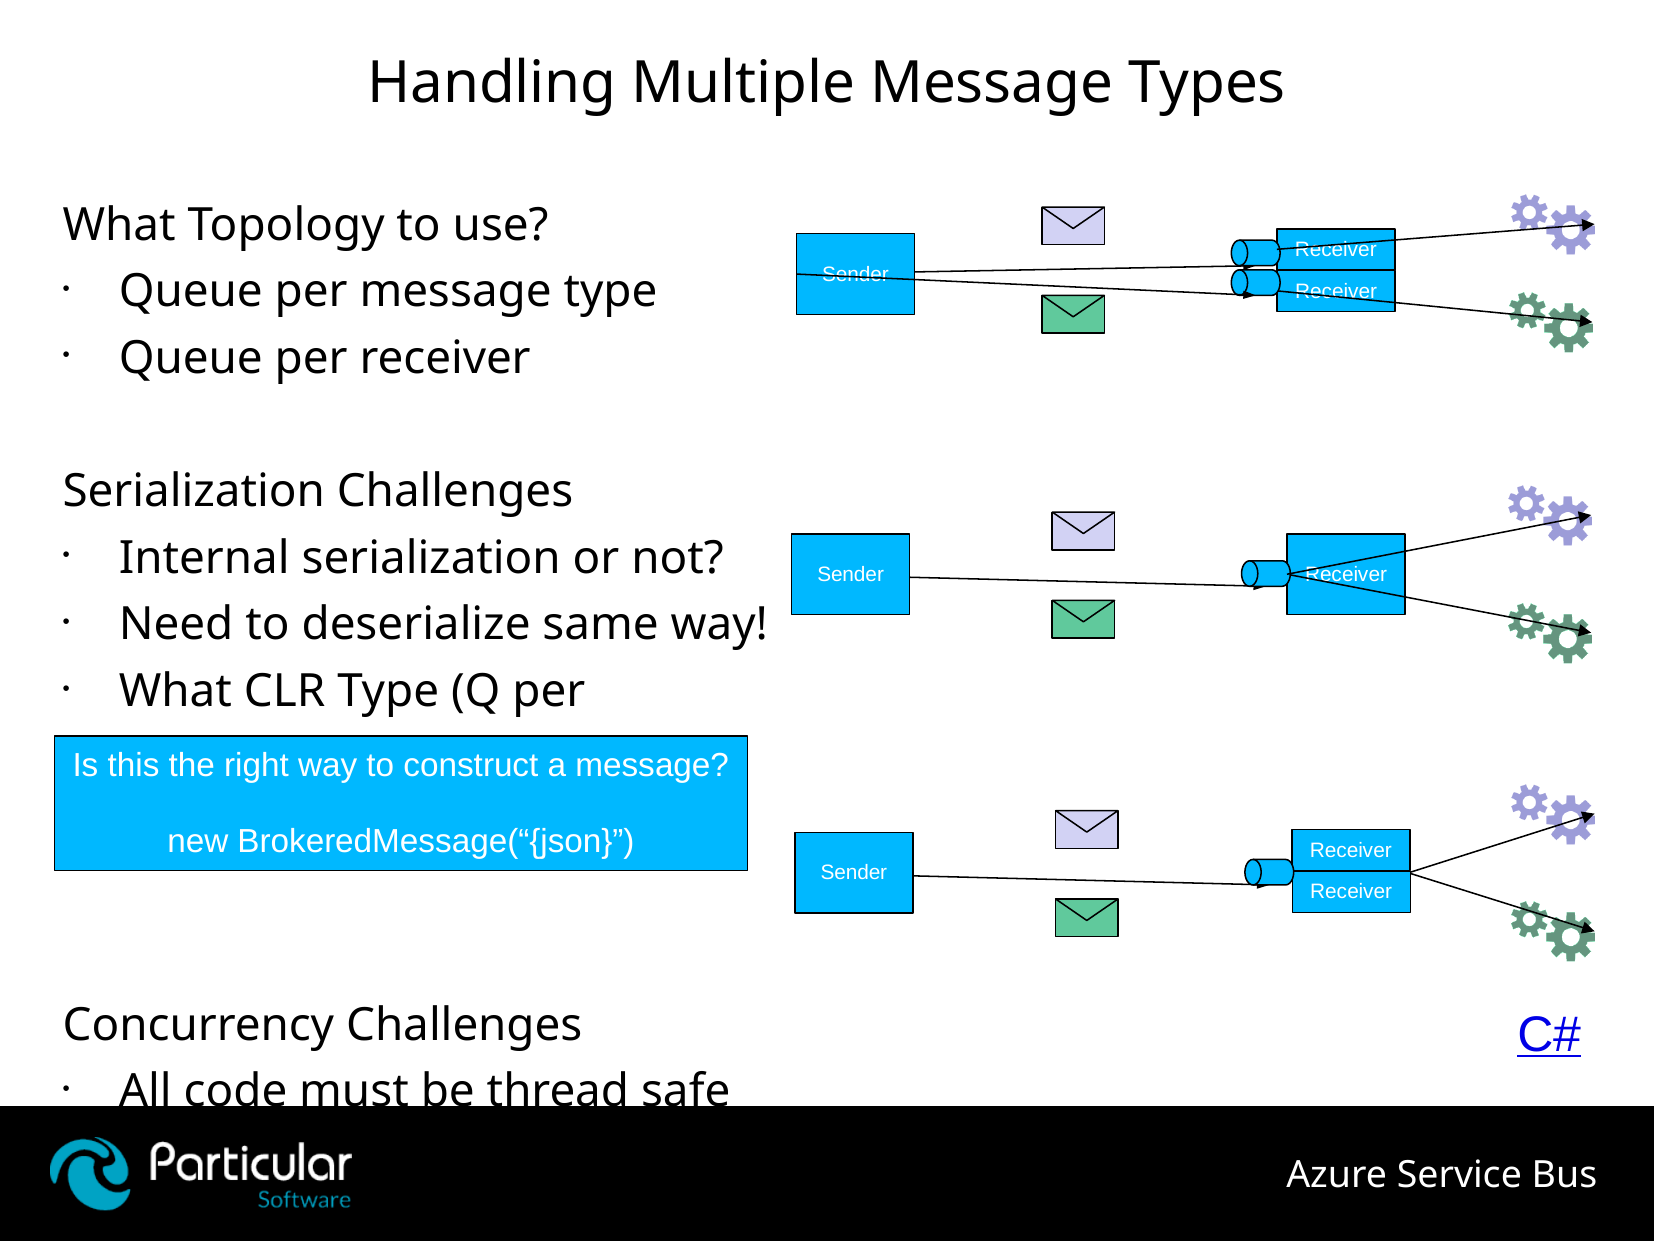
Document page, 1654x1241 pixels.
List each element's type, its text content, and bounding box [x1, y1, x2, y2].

picture [1511, 889, 1595, 973]
text_box Receiver [1276, 228, 1394, 248]
text_box Receiver [1291, 829, 1408, 871]
text_box C# [1502, 994, 1596, 1070]
text_box [1241, 560, 1291, 587]
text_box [1055, 898, 1119, 937]
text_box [1395, 290, 1510, 323]
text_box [1408, 873, 1512, 932]
text_box Receiver [1286, 576, 1405, 615]
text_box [914, 274, 1232, 283]
picture [49, 1137, 352, 1212]
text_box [1055, 810, 1119, 849]
text_box [1231, 240, 1281, 266]
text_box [1408, 813, 1512, 873]
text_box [1041, 207, 1105, 245]
picture [1511, 772, 1595, 856]
text_box Receiver [1276, 241, 1395, 270]
text_box Handling Multiple Message Types [0, 32, 1654, 121]
text_box Sender [795, 832, 914, 914]
text_box Receiver [1286, 533, 1405, 572]
text_box Azure Service Bus [614, 1139, 1613, 1202]
text_box [1244, 859, 1294, 885]
text_box Sender [791, 533, 910, 615]
picture [1507, 473, 1592, 557]
text_box Receiver [1295, 553, 1405, 595]
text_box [1041, 295, 1105, 333]
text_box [1405, 514, 1508, 575]
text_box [914, 252, 1232, 274]
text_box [1394, 224, 1512, 250]
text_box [1052, 600, 1115, 639]
text_box Sender [796, 233, 915, 278]
text_box Receiver [1292, 871, 1408, 913]
picture [1509, 280, 1593, 364]
text_box [1231, 269, 1281, 296]
picture [1511, 182, 1595, 266]
text_box Receiver [1277, 270, 1396, 301]
picture [1507, 591, 1592, 675]
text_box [1405, 575, 1508, 633]
text_box Receiver [1277, 292, 1395, 312]
text_box What Topology to use? Queue per message type Queue per receiver Serialization Challenges Internal serialization or not? Need to deserialize same way! What CLR Type (Q per endpoint) Concurrency Challenges All code must be thread safe [3, 182, 856, 995]
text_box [1052, 512, 1115, 550]
text_box Sender [796, 275, 915, 315]
text_box Is this the right way to construct a message? new BrokeredMessage(“{json}”) [54, 735, 748, 871]
text_box [0, 1106, 1654, 1241]
